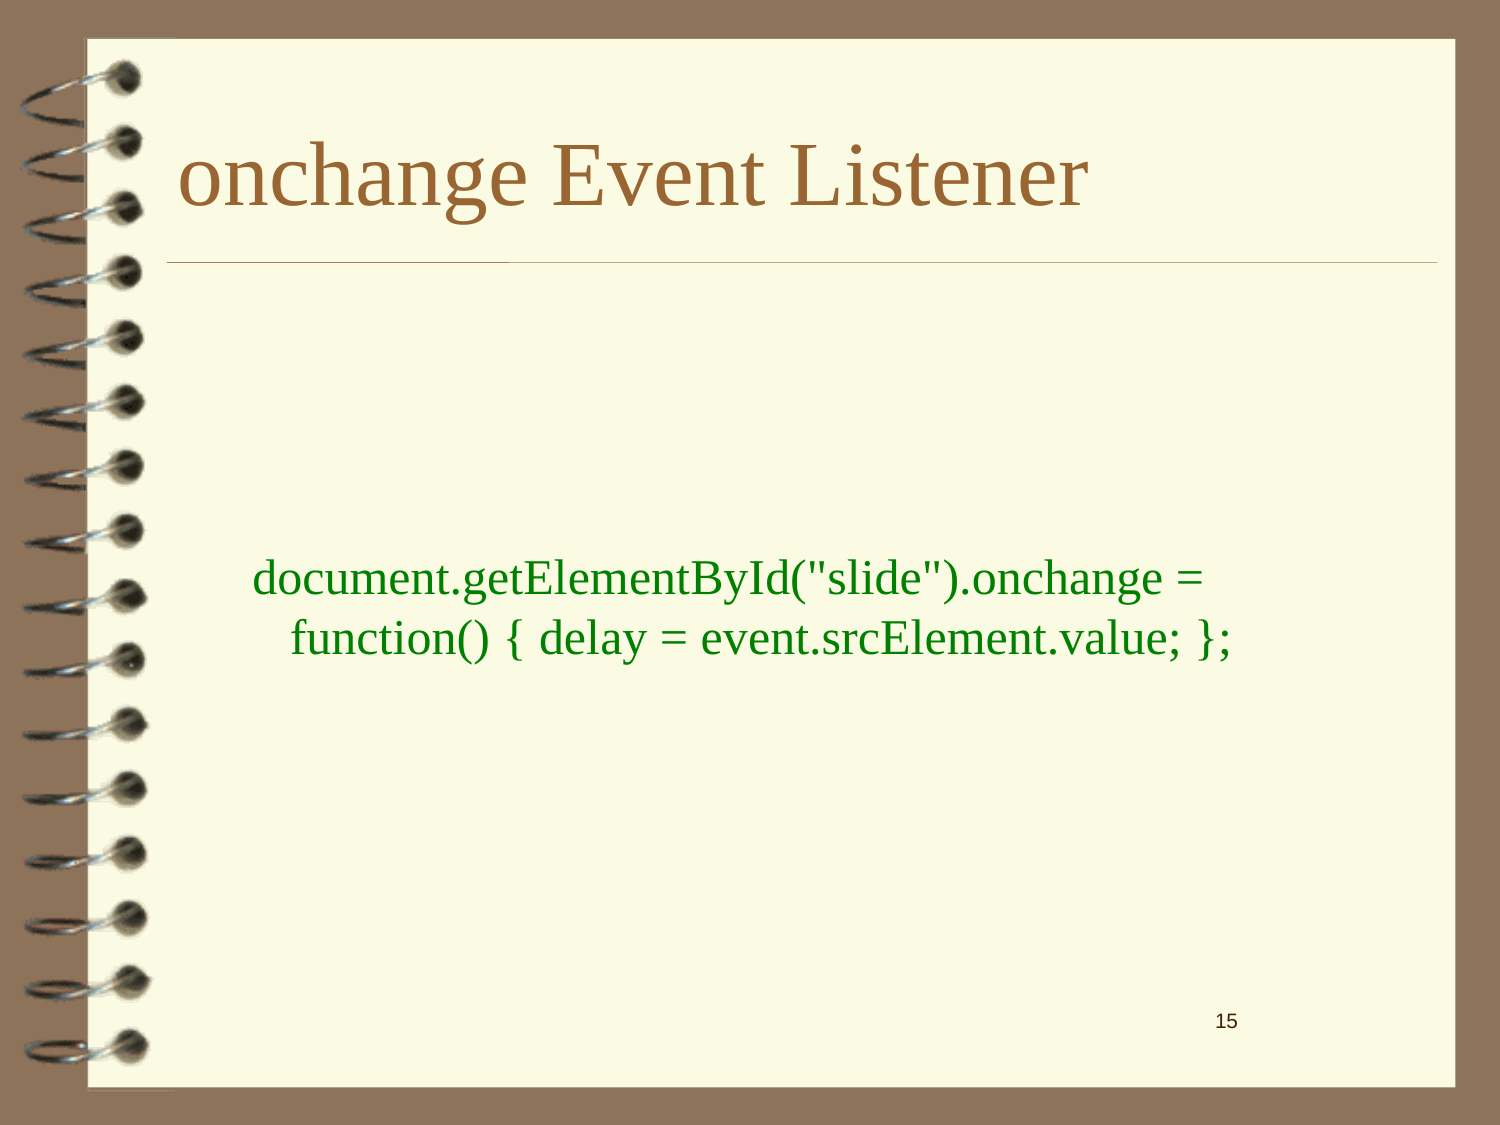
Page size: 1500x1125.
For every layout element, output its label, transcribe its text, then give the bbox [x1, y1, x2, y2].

slide_number 15 [1125, 999, 1438, 1075]
title onchange Event Listener [162, 75, 1438, 263]
text_box document.getElementById("slide").onchange = function() { delay = event.srcElement.value; }; [237, 537, 1500, 673]
picture [0, 0, 175, 1125]
